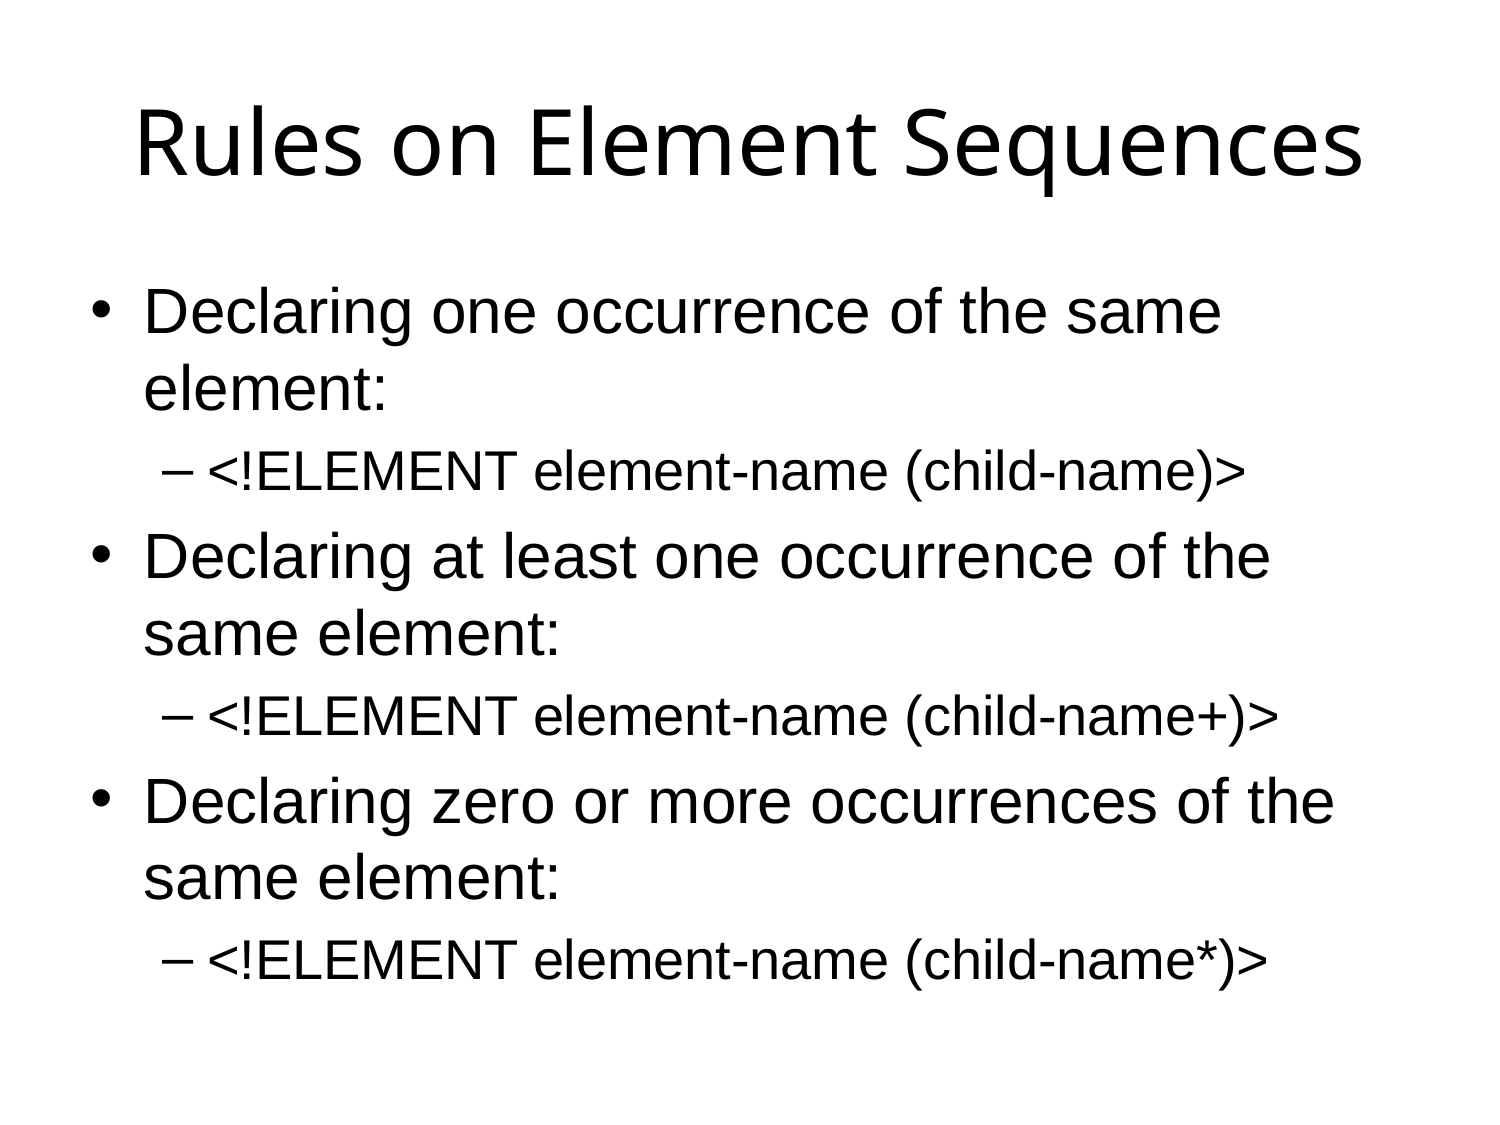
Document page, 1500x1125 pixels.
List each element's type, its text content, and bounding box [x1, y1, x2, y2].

title Rules on Element Sequences [74, 44, 1426, 233]
list Declaring one occurrence of the same element: <!ELEMENT element-name (child-name)> Declaring at least one occurrence of the same element: <!ELEMENT element-name (child-name+)> Declaring zero or more occurrences of the same element: <!ELEMENT element-name (child-name*)> [74, 262, 1426, 1006]
